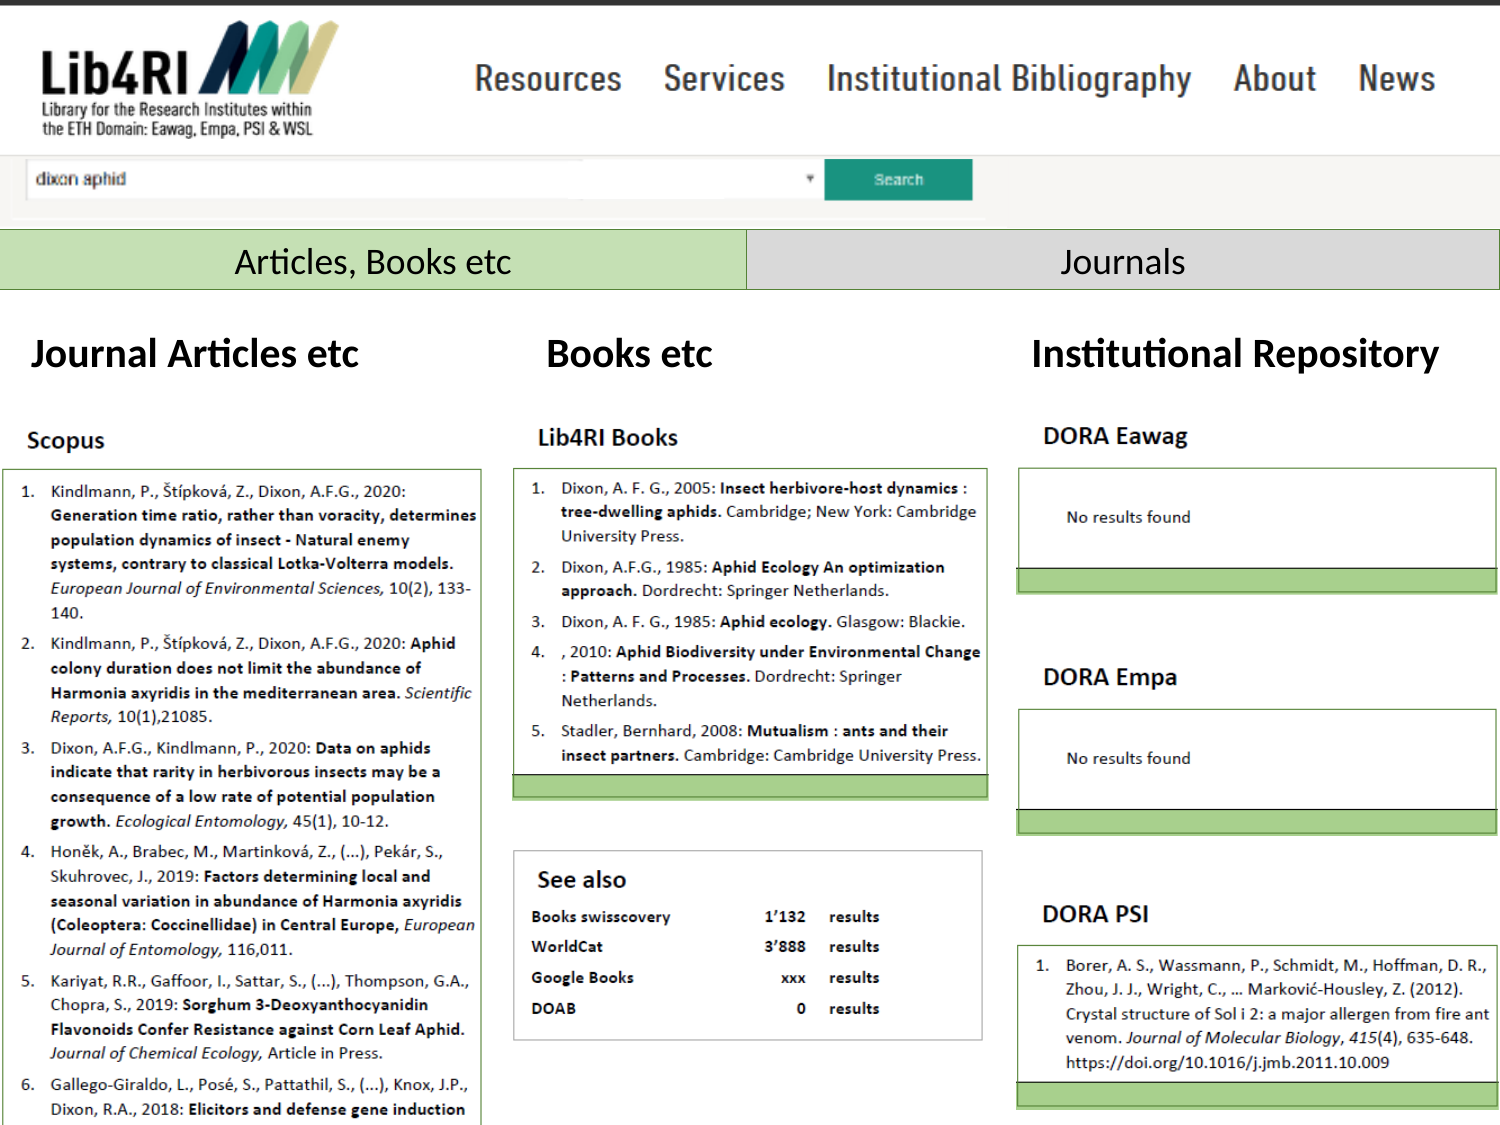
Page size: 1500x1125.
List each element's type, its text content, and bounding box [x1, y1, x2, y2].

picture [1016, 876, 1500, 1110]
text_box Journal Articles etc Books etc Institutional Repository [16, 318, 1482, 384]
text_box Journals [746, 245, 1500, 290]
picture [510, 848, 986, 1045]
picture [1016, 638, 1500, 837]
text_box Articles, Books etc [0, 245, 746, 290]
picture [512, 399, 991, 802]
picture [0, 407, 485, 1125]
picture [1016, 407, 1500, 597]
picture [0, 0, 1500, 245]
